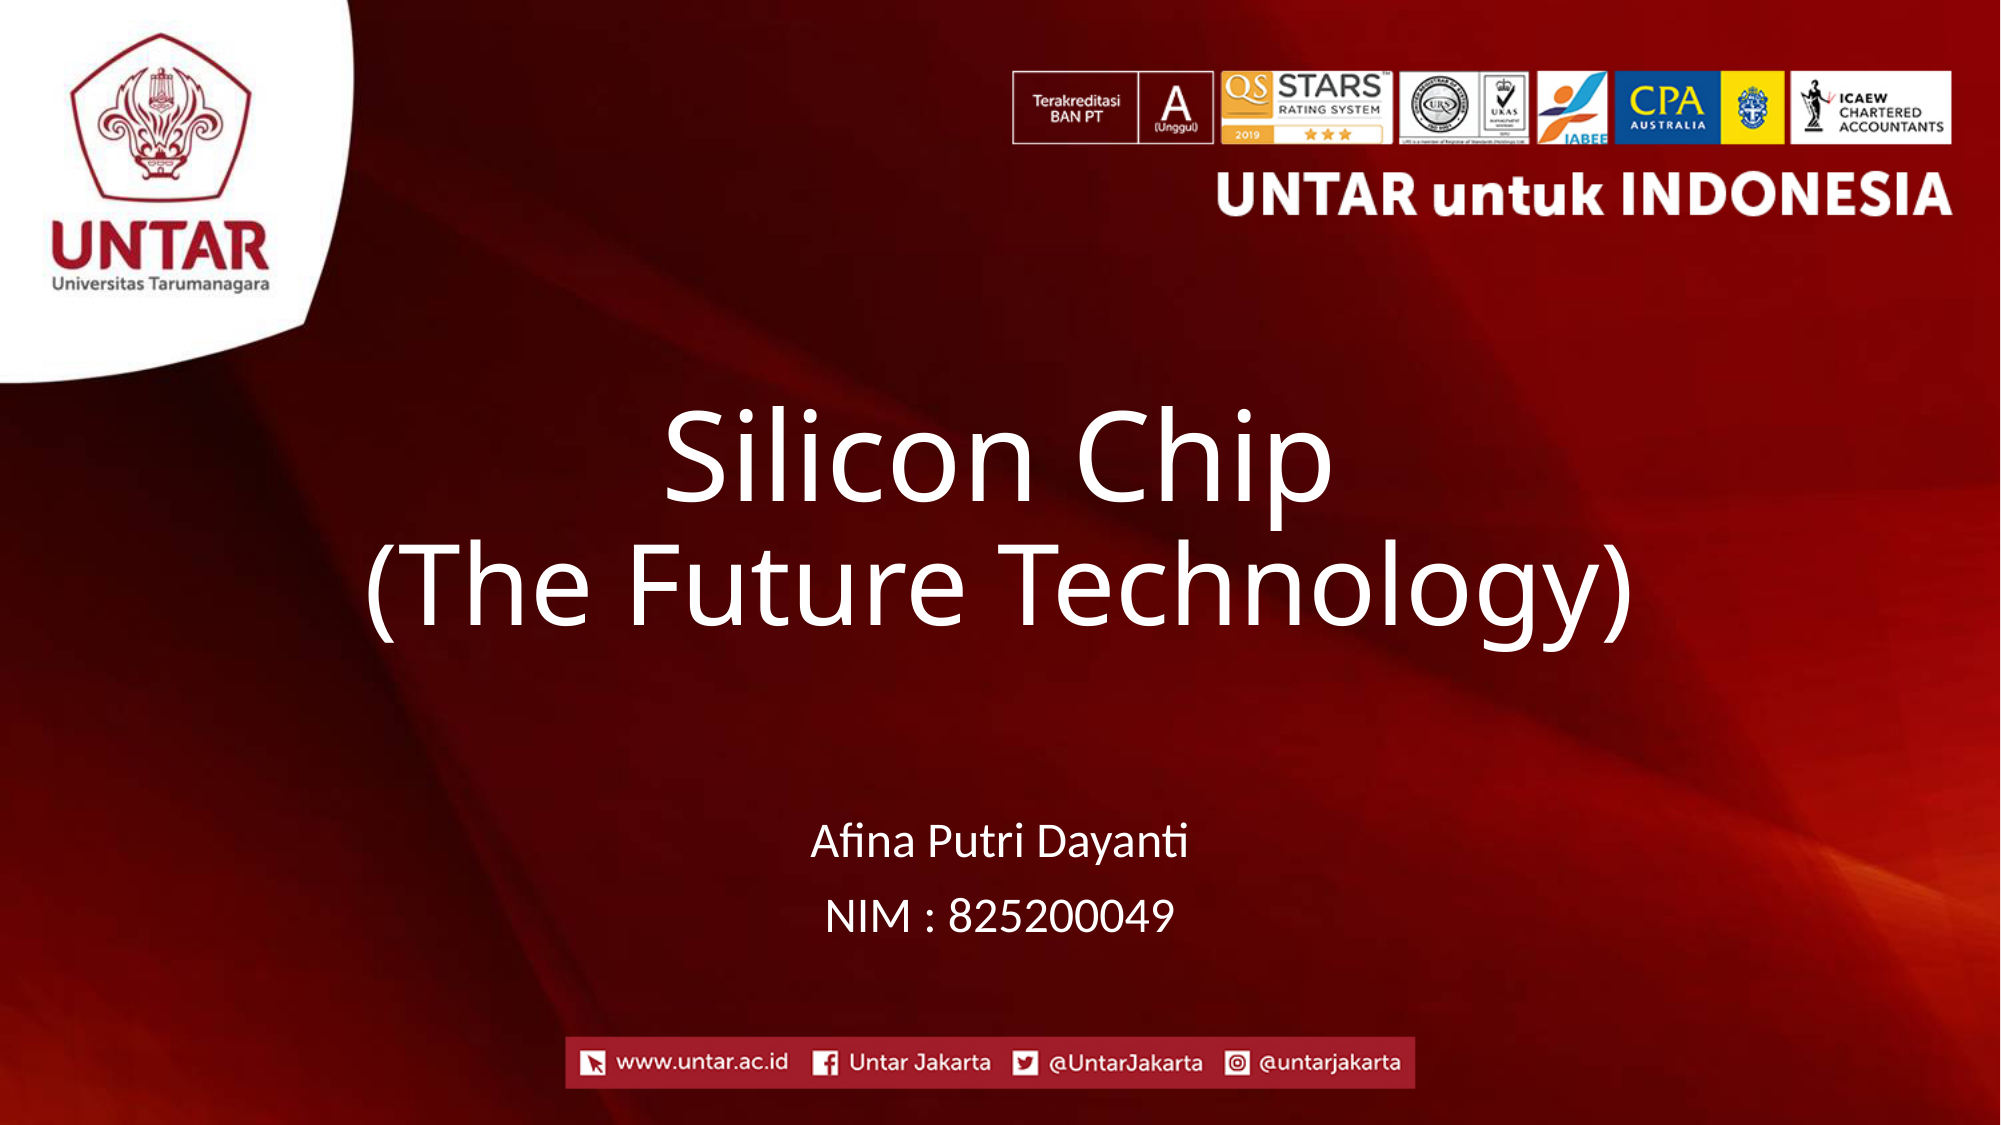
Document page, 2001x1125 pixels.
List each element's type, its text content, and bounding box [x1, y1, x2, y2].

picture [0, 0, 2001, 1125]
title Silicon Chip (The Future Technology) [249, 265, 1750, 657]
subtitle Afina Putri Dayanti NIM : 825200049 [249, 806, 1750, 982]
